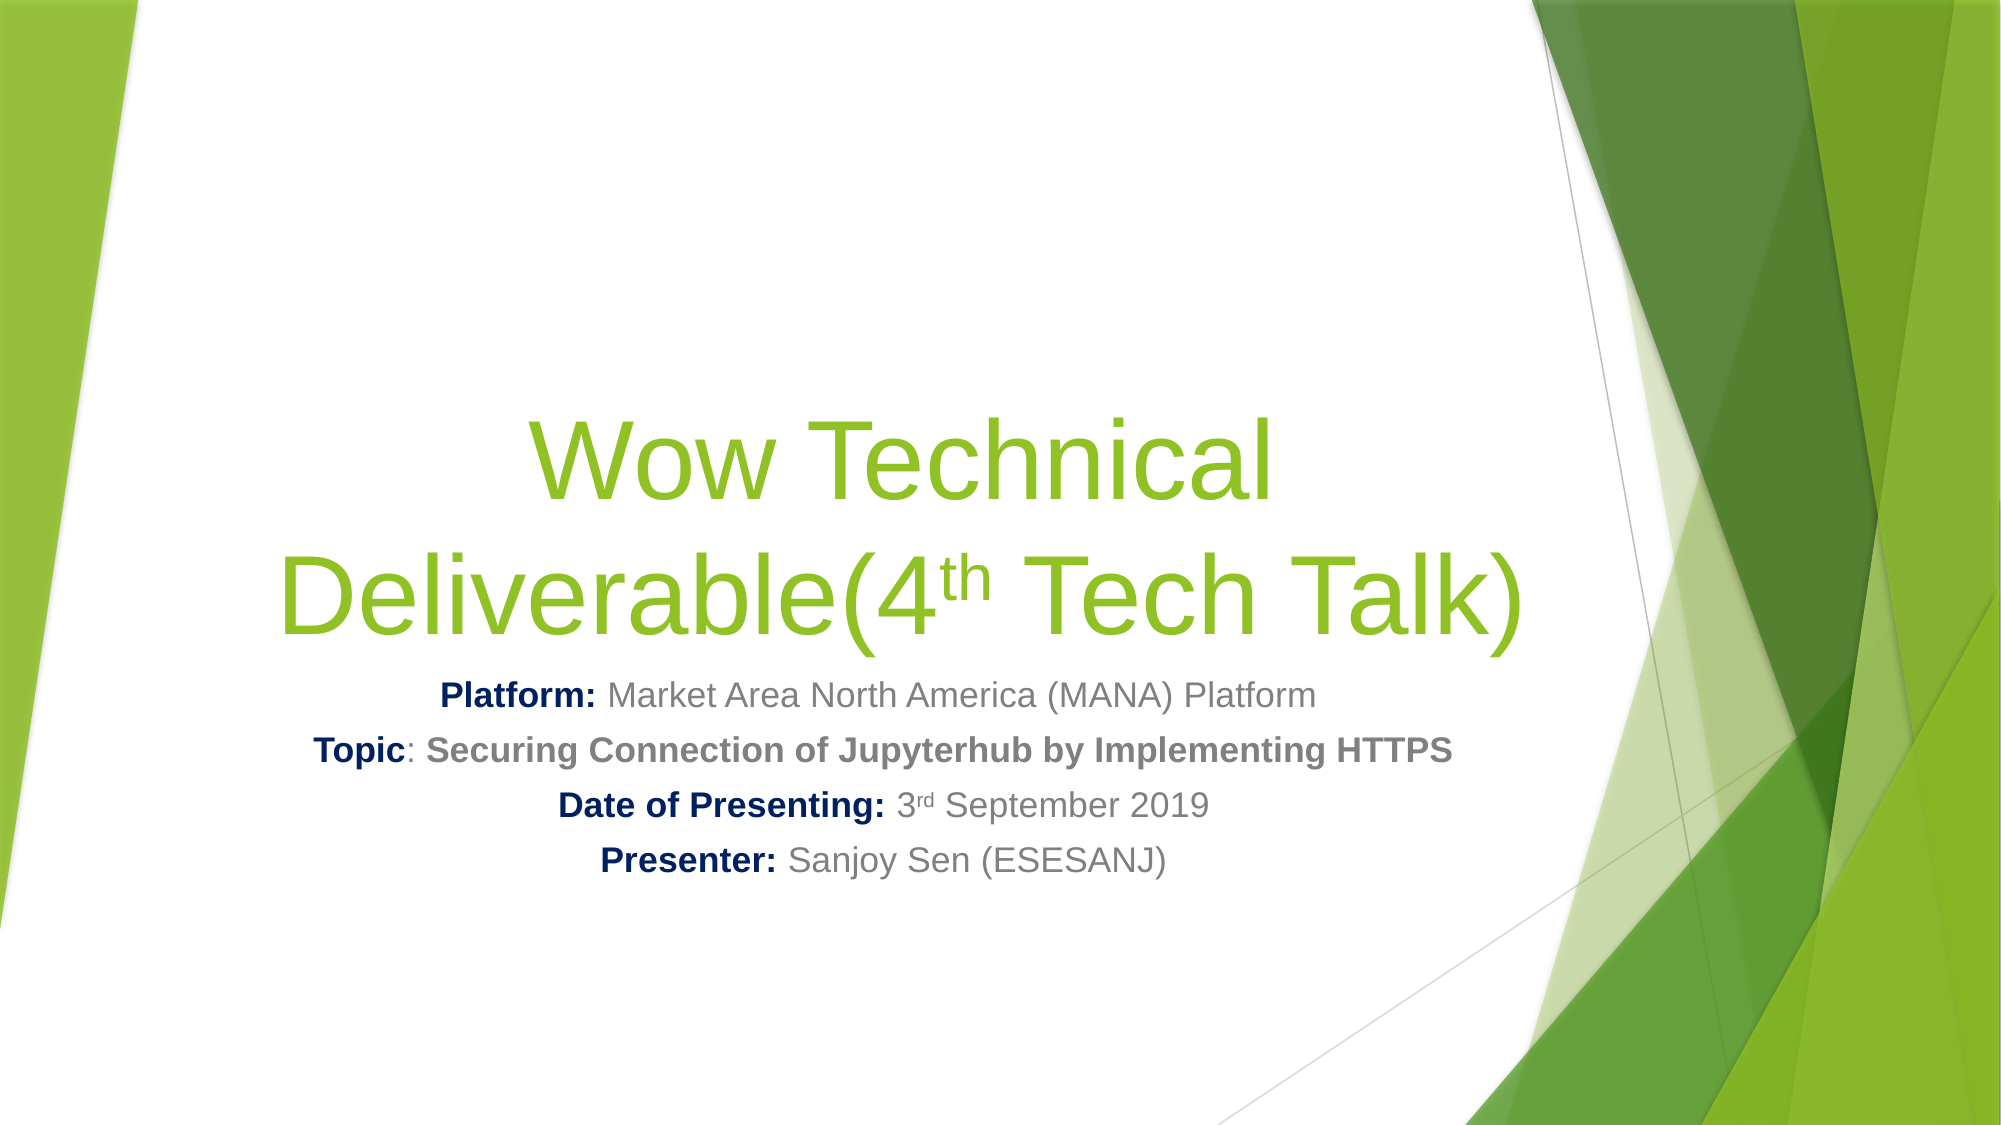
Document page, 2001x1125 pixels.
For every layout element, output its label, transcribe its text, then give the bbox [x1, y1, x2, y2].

title Wow Technical Deliverable(4th Tech Talk) [247, 394, 1557, 665]
subtitle Platform: Market Area North America (MANA) Platform Topic: Securing Connection of Jupyterhub by Implementing HTTPS Date of Presenting: 3rd September 2019 Presenter: Sanjoy Sen (ESESANJ) [247, 664, 1522, 892]
